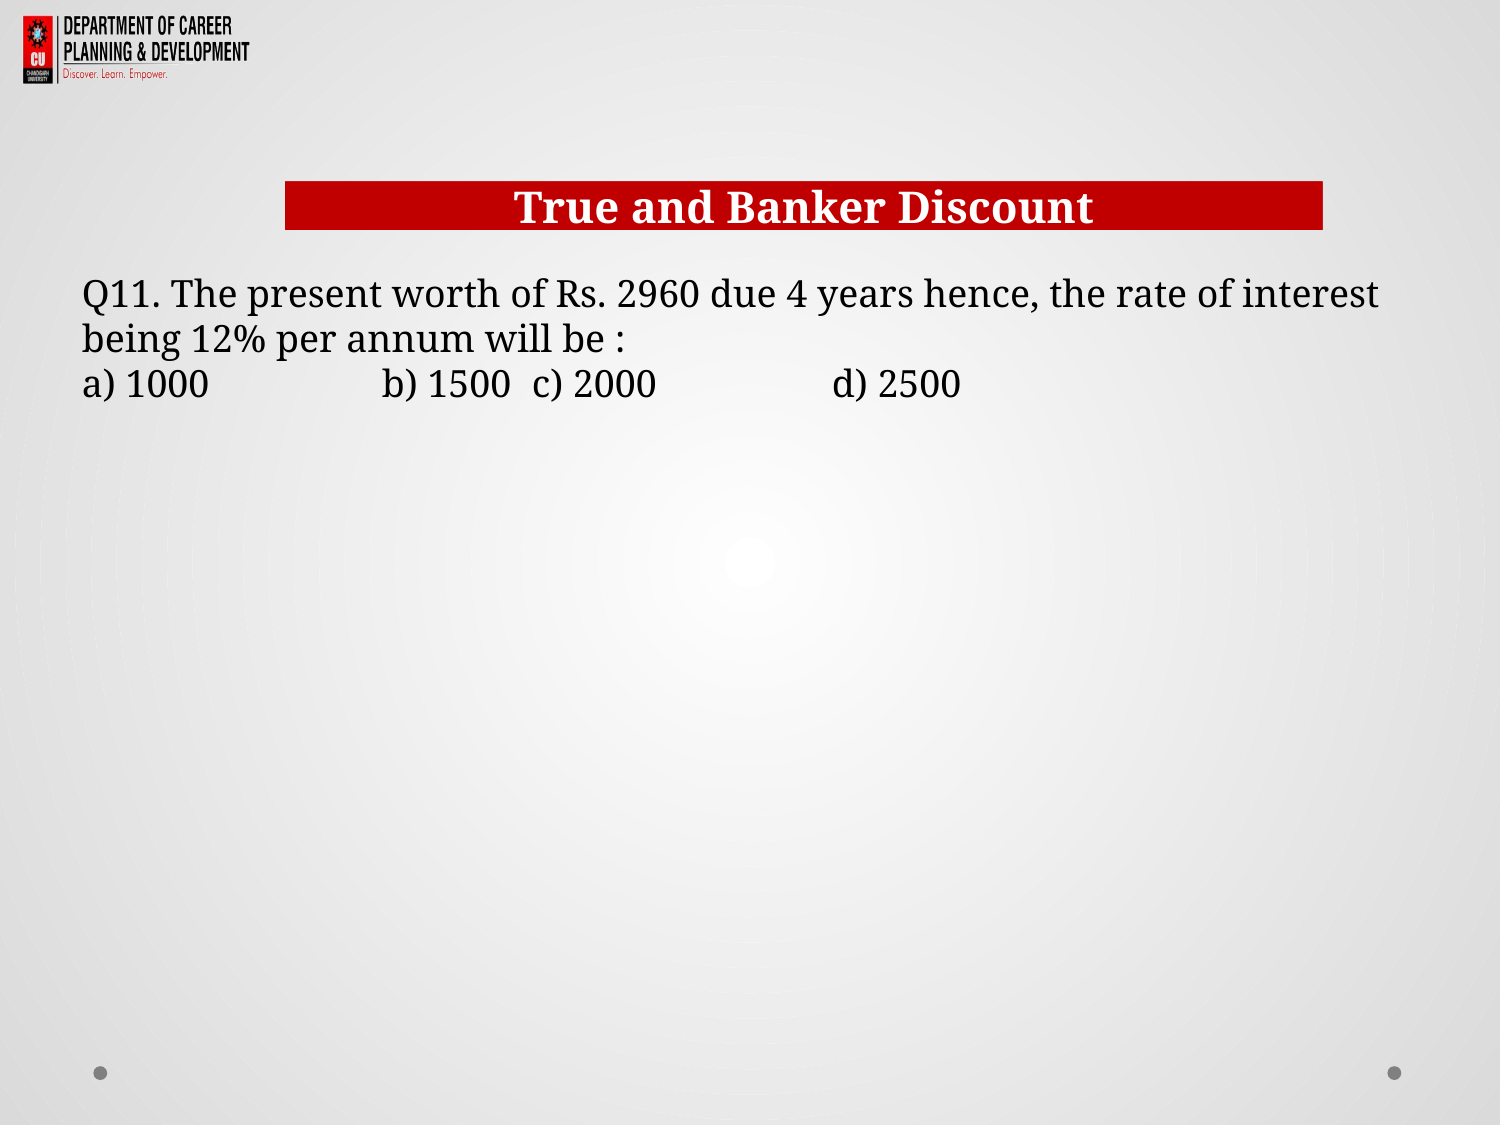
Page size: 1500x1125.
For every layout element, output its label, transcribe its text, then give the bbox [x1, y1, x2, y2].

text_box Q11. The present worth of Rs. 2960 due 4 years hence, the rate of interest being 12% per annum will be : a) 1000 b) 1500 c) 2000 d) 2500 [67, 262, 1431, 413]
picture [17, 0, 262, 100]
text_box True and Banker Discount [283, 179, 1325, 232]
